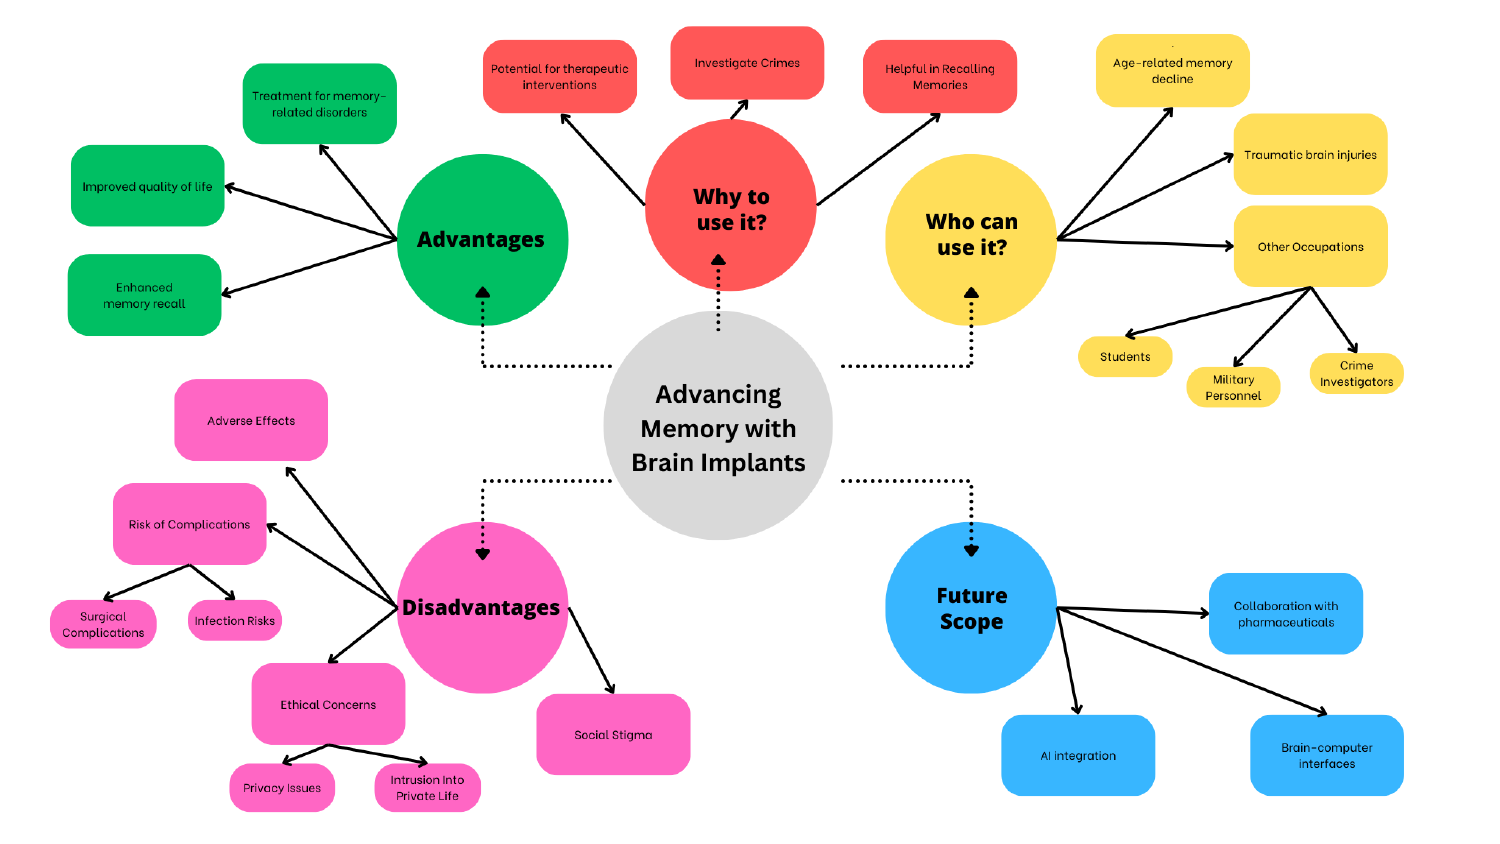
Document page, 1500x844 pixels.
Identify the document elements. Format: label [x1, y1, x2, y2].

picture [24, 24, 1437, 819]
